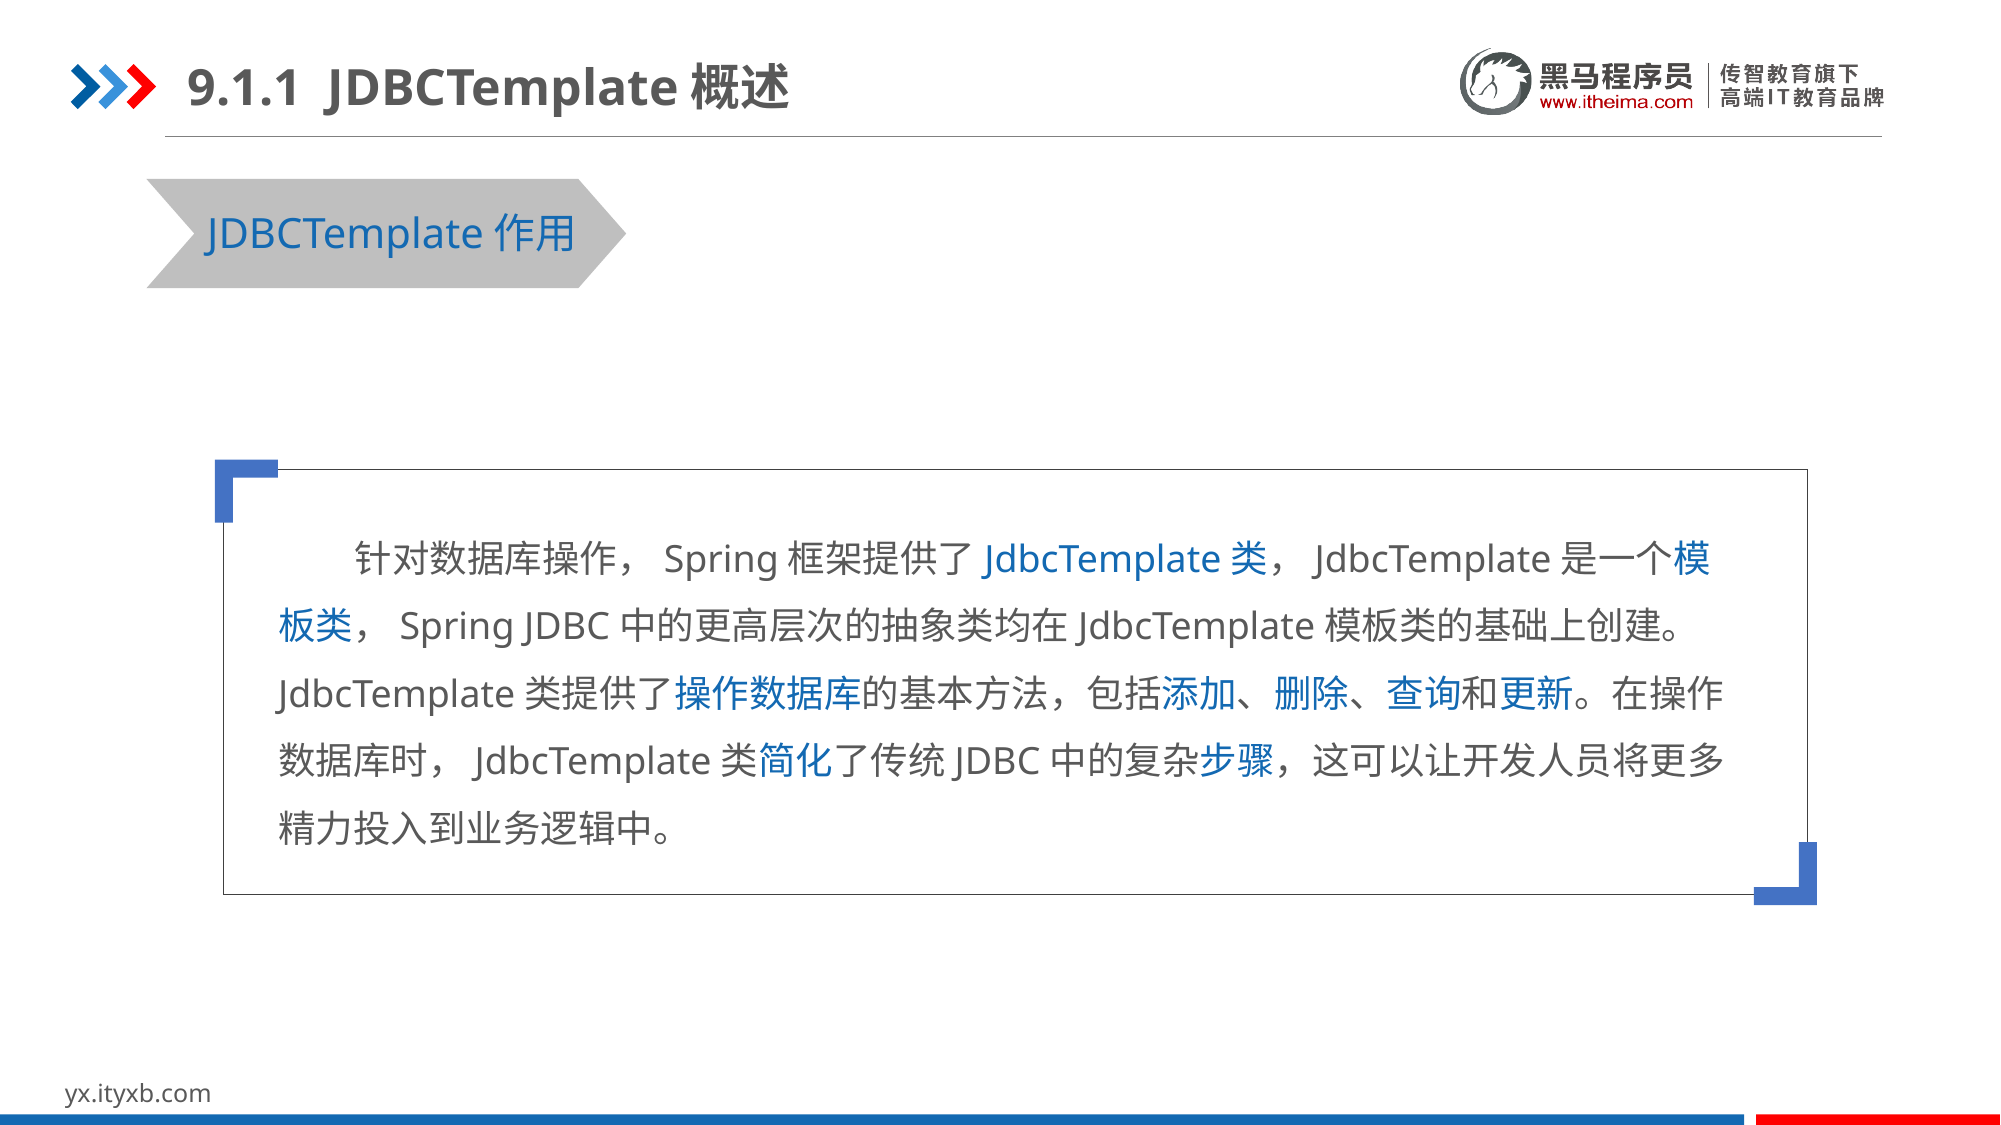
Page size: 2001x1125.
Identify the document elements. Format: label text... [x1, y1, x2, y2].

text_box [222, 468, 1809, 895]
text_box [146, 178, 627, 289]
text_box [214, 459, 279, 524]
text_box [1753, 841, 1818, 906]
picture [1460, 48, 1887, 115]
text_box JDBCTemplate作用 [192, 199, 593, 265]
text_box 9.1.1 JDBCTemplate概述 [187, 43, 850, 127]
